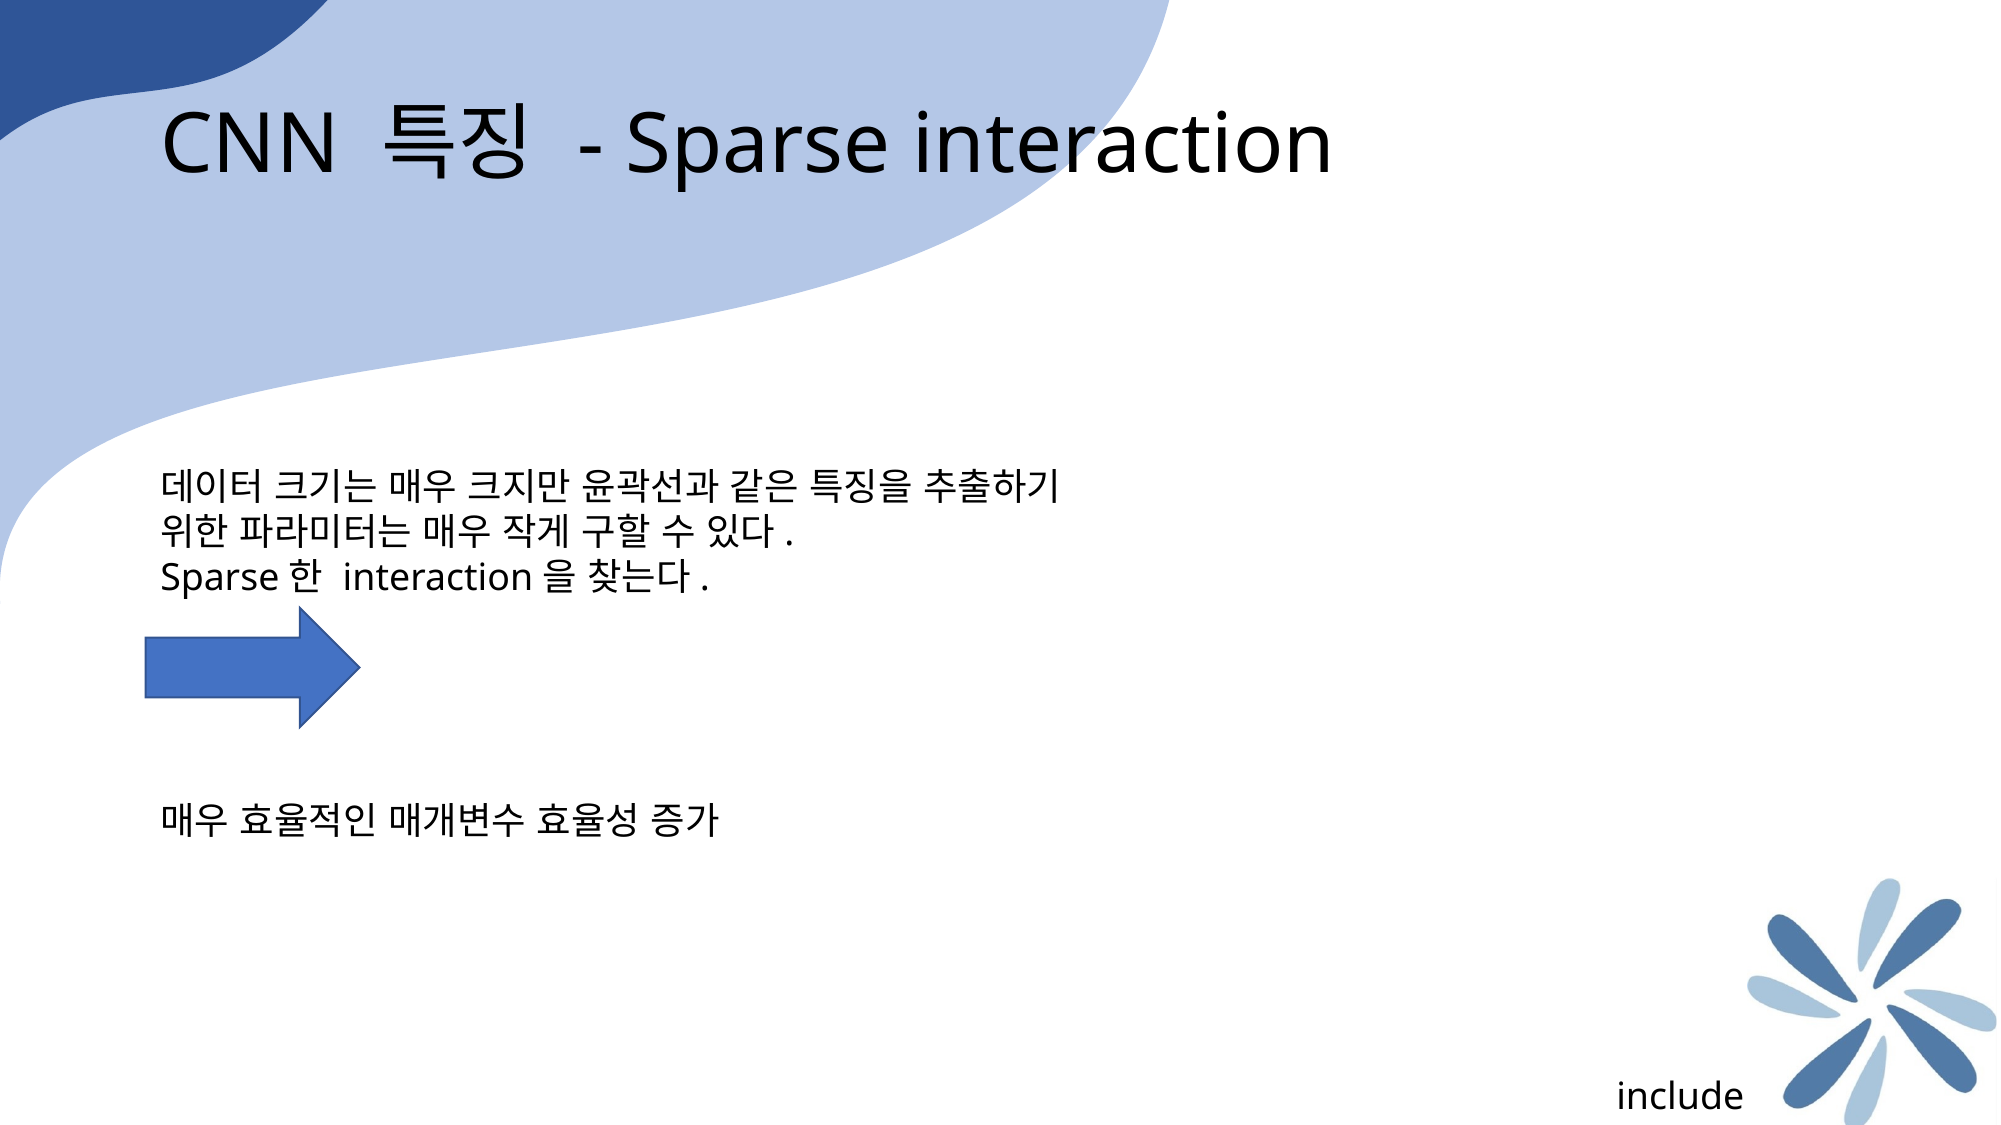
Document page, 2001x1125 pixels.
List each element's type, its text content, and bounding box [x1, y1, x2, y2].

text_box 매우 효율적인 매개변수 효율성 증가 [145, 789, 1129, 850]
text_box [144, 605, 361, 730]
text_box 데이터 크기는 매우 크지만 윤곽선과 같은 특징을 추출하기 위한 파라미터는 매우 작게 구할 수 있다. Sparse한 interaction을 찾는다. [145, 455, 1155, 606]
list CNN 특징 - Sparse interaction [145, 93, 1846, 244]
picture [1747, 877, 1997, 1125]
